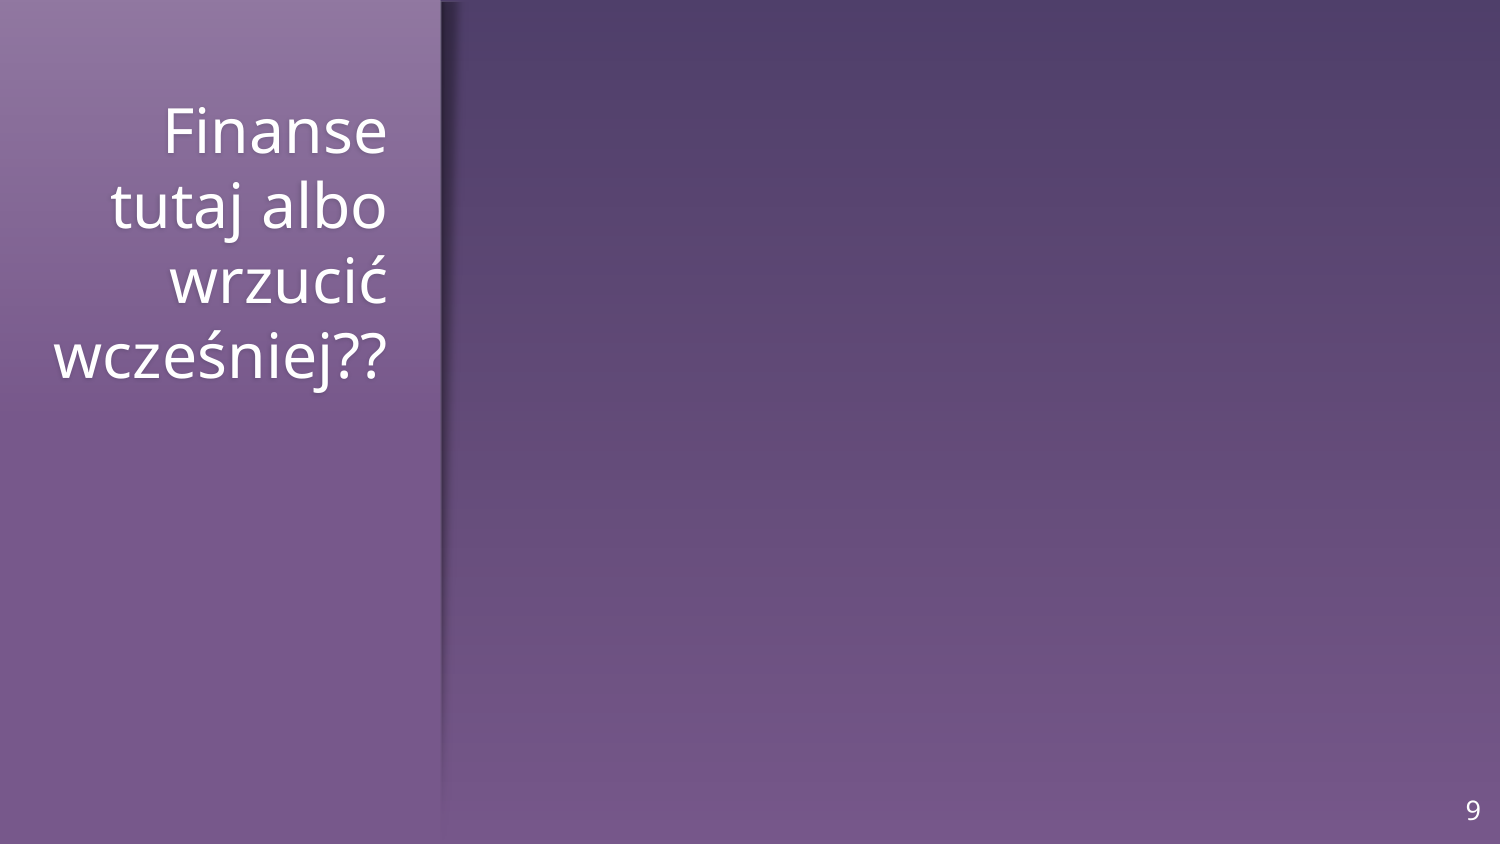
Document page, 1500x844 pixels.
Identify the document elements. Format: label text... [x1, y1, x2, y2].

title Finanse tutaj albo wrzucić wcześniej?? [50, 91, 389, 758]
slide_number 9 [1391, 779, 1482, 844]
